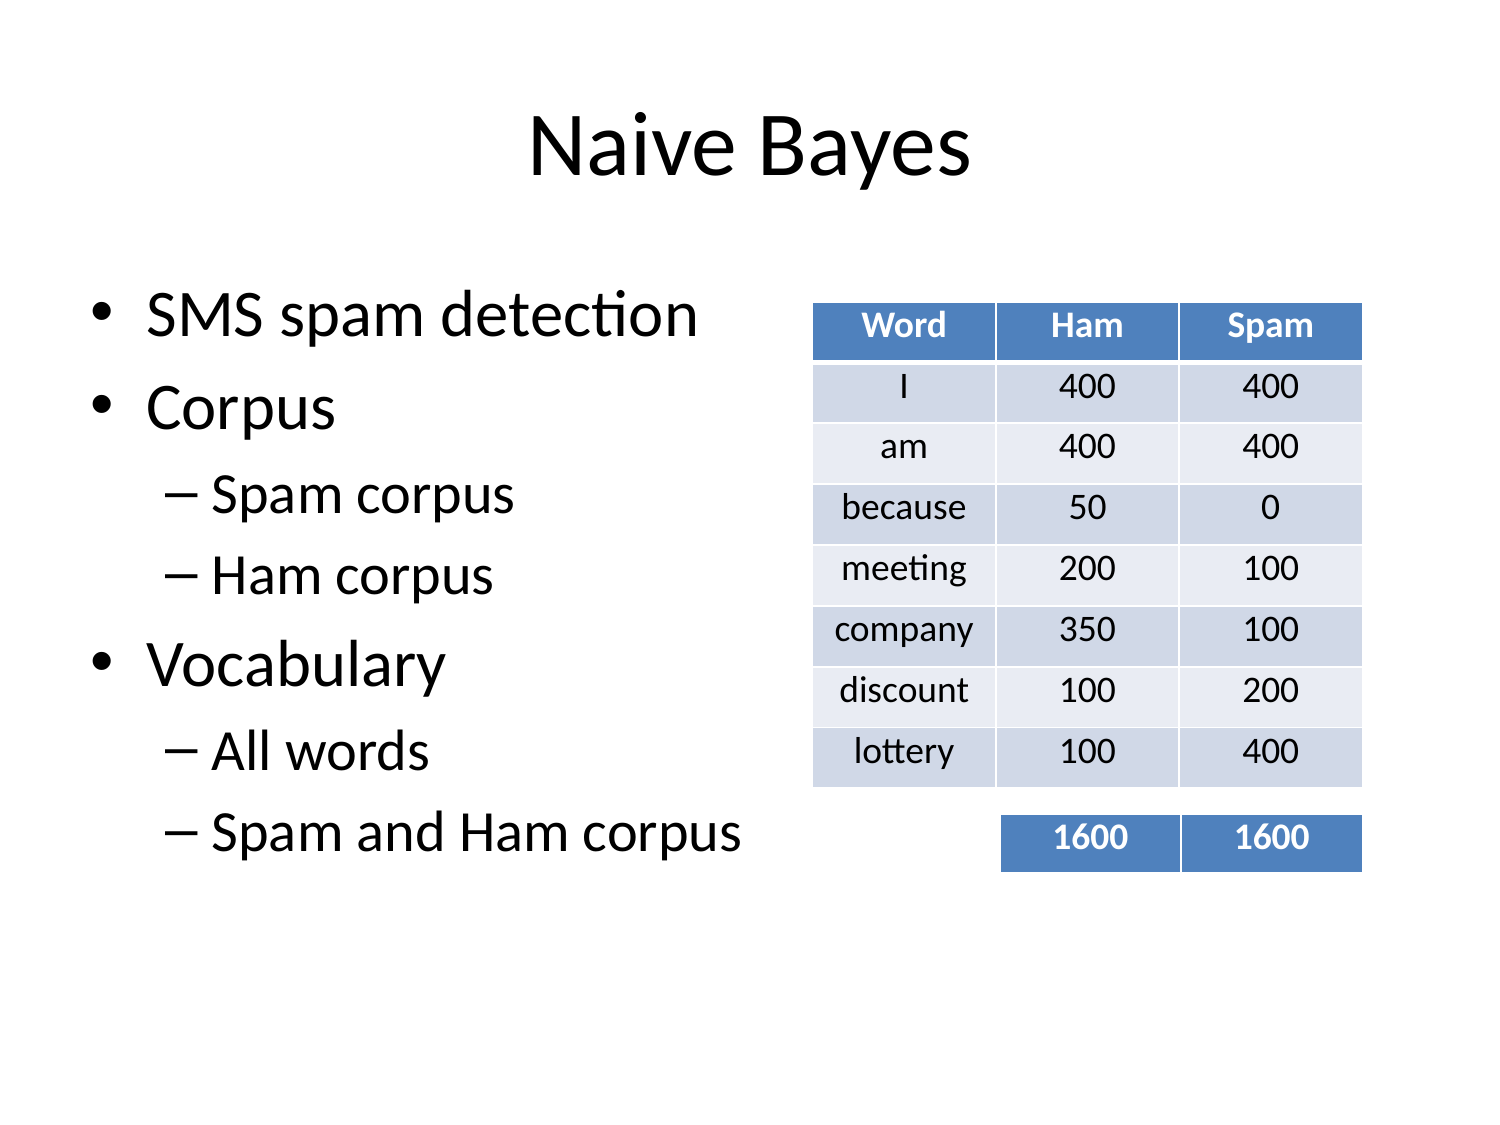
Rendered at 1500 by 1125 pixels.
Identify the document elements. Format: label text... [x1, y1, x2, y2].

table_cell 400 [1180, 365, 1362, 422]
table_cell 0 [1180, 485, 1362, 544]
table_cell lottery [813, 728, 995, 787]
table_header 1600 [1001, 815, 1180, 872]
table_header Word [813, 303, 995, 360]
table_cell meeting [813, 546, 995, 605]
table_cell because [813, 485, 995, 544]
title Naive Bayes [75, 45, 1425, 233]
table_cell discount [813, 668, 995, 727]
table_cell 400 [1180, 424, 1362, 483]
table_cell am [813, 424, 995, 483]
table_cell 400 [997, 365, 1178, 422]
table_cell 350 [997, 607, 1178, 666]
list SMS spam detection Corpus Spam corpus Ham corpus Vocabulary All words Spam and Ham corpus [75, 262, 1425, 1005]
table_header Spam [1180, 303, 1362, 360]
table_cell 100 [997, 668, 1178, 727]
table_cell 200 [997, 546, 1178, 605]
table_cell 100 [1180, 546, 1362, 605]
table_cell 200 [1180, 668, 1362, 727]
table_cell I [813, 365, 995, 422]
table_cell 50 [997, 485, 1178, 544]
table_cell company [813, 607, 995, 666]
table_header 1600 [1182, 815, 1362, 872]
table_cell 400 [1180, 728, 1362, 787]
table_cell 400 [997, 424, 1178, 483]
table_cell 100 [997, 728, 1178, 787]
table_header Ham [997, 303, 1178, 360]
table_cell 100 [1180, 607, 1362, 666]
